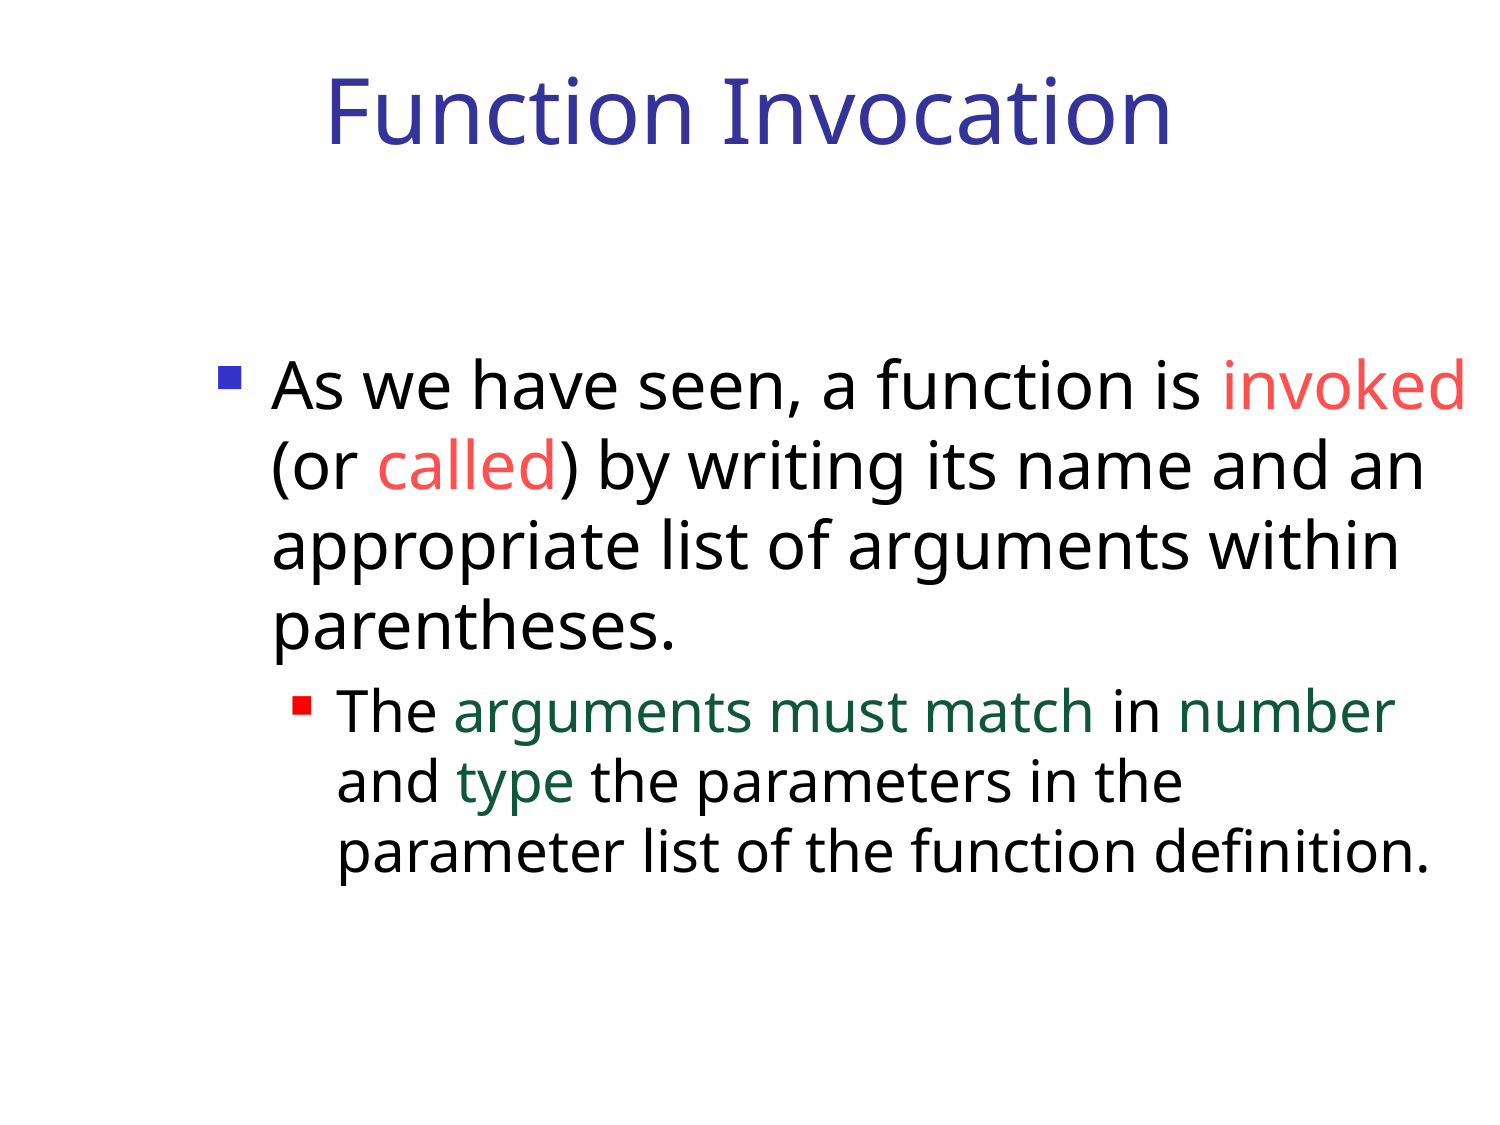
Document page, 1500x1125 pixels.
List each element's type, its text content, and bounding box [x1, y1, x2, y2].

title Function Invocation [75, 45, 1425, 233]
list As we have seen, a function is invoked (or called) by writing its name and an appropriate list of arguments within parentheses. The arguments must match in number and type the parameters in the parameter list of the function definition. [200, 335, 1500, 1050]
